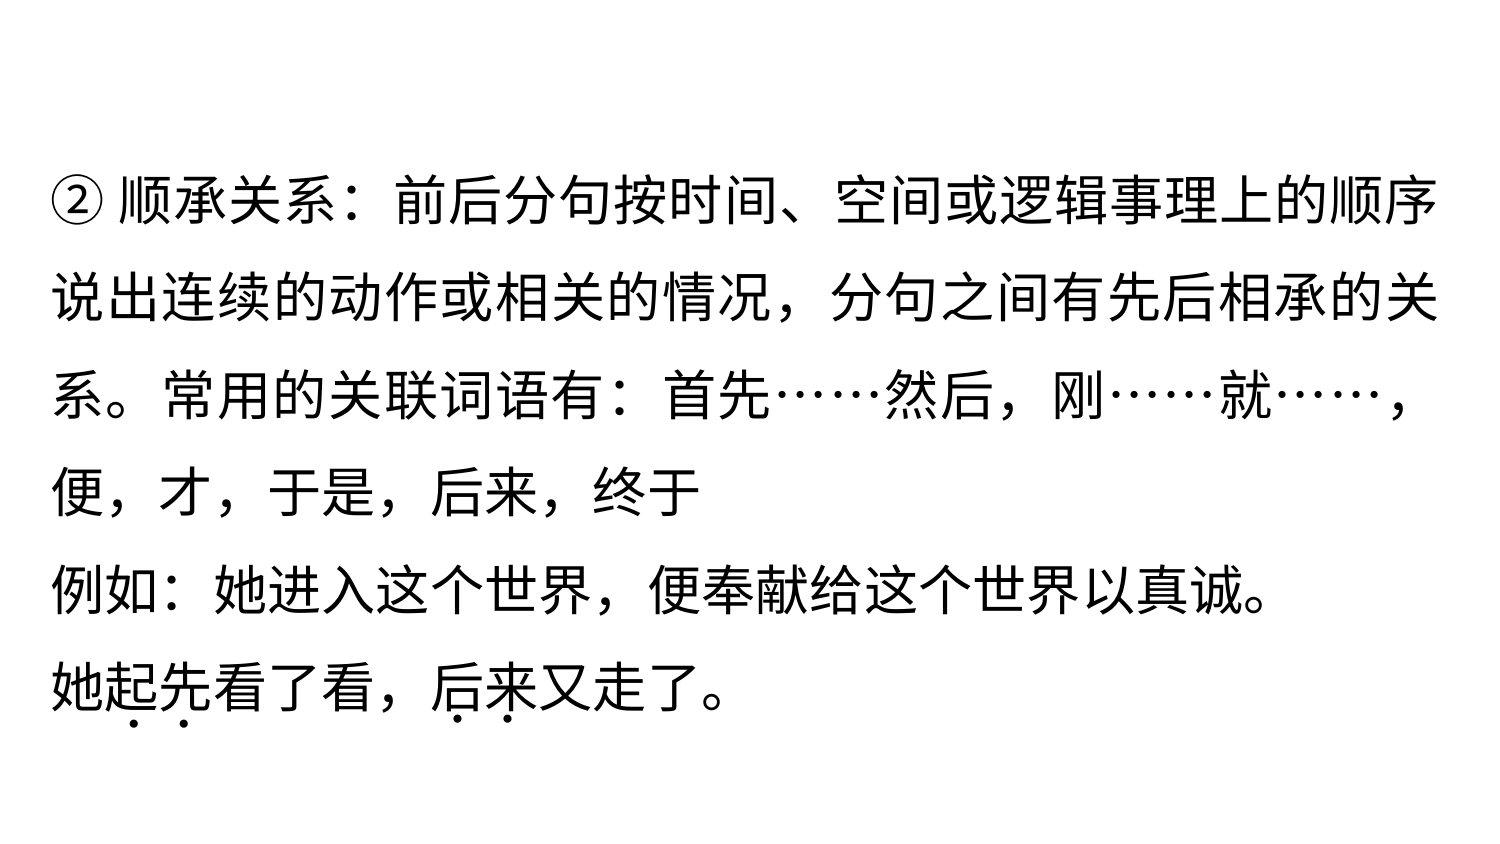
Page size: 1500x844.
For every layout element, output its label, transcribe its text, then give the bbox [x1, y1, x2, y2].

text_box . . [112, 669, 205, 745]
text_box . . [436, 665, 529, 740]
text_box ②顺承关系：前后分句按时间、空间或逻辑事理上的顺序说出连续的动作或相关的情况，分句之间有先后相承的关系。常用的关联词语有：首先……然后，刚……就……，便，才，于是，后来，终于 例如：她进入这个世界，便奉献给这个世界以真诚。 她起先看了看，后来又走了。 [35, 126, 1455, 726]
